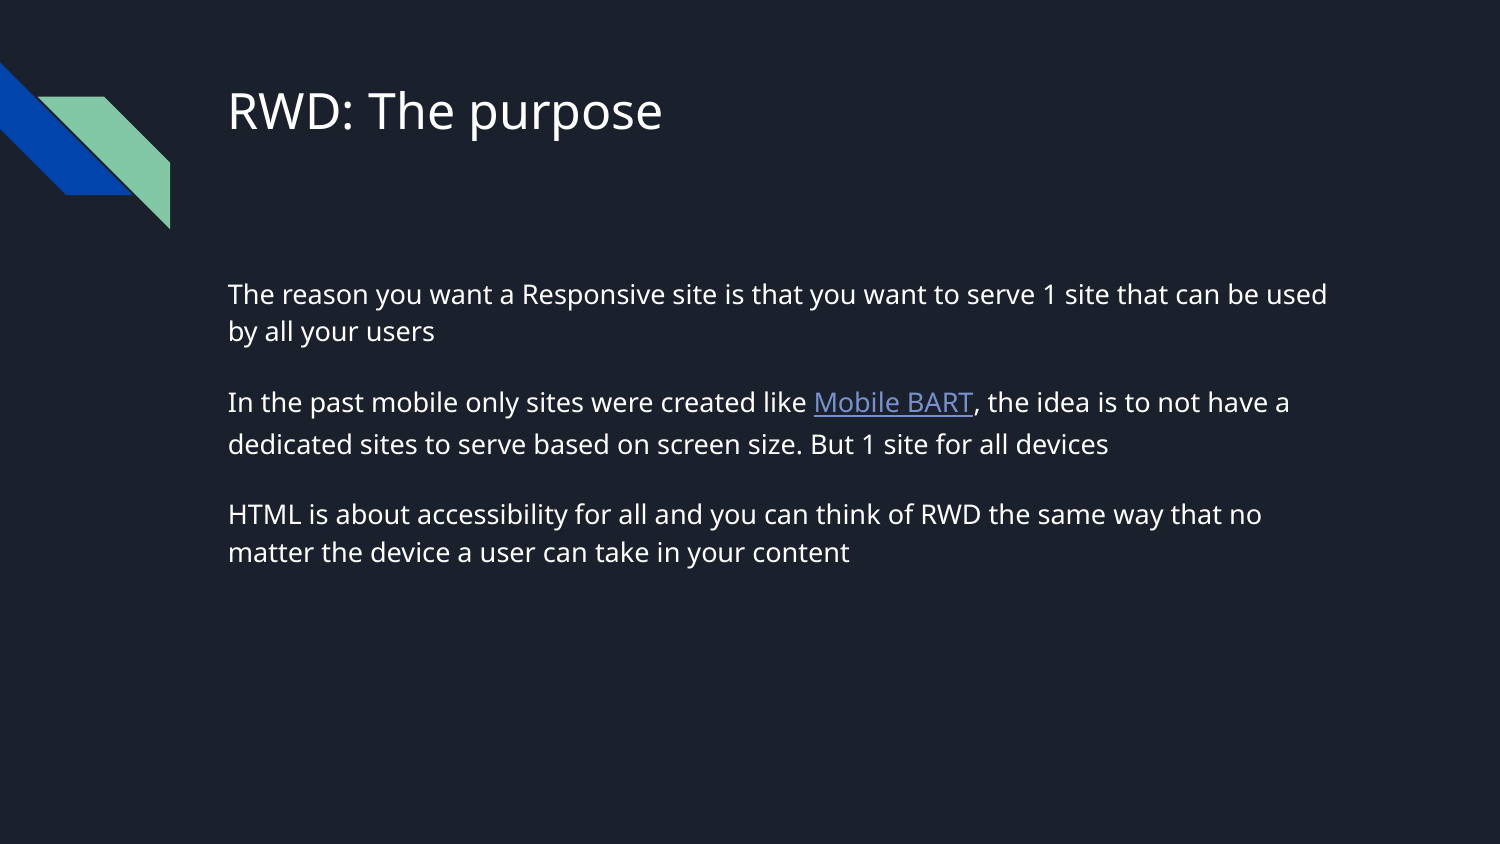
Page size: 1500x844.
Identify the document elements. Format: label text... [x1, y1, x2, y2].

list The reason you want a Responsive site is that you want to serve 1 site that can be used by all your users In the past mobile only sites were created like Mobile BART, the idea is to not have a dedicated sites to serve based on screen size. But 1 site for all devices HTML is about accessibility for all and you can think of RWD the same way that no matter the device a user can take in your content [212, 257, 1368, 735]
title RWD: The purpose [212, 64, 1368, 215]
